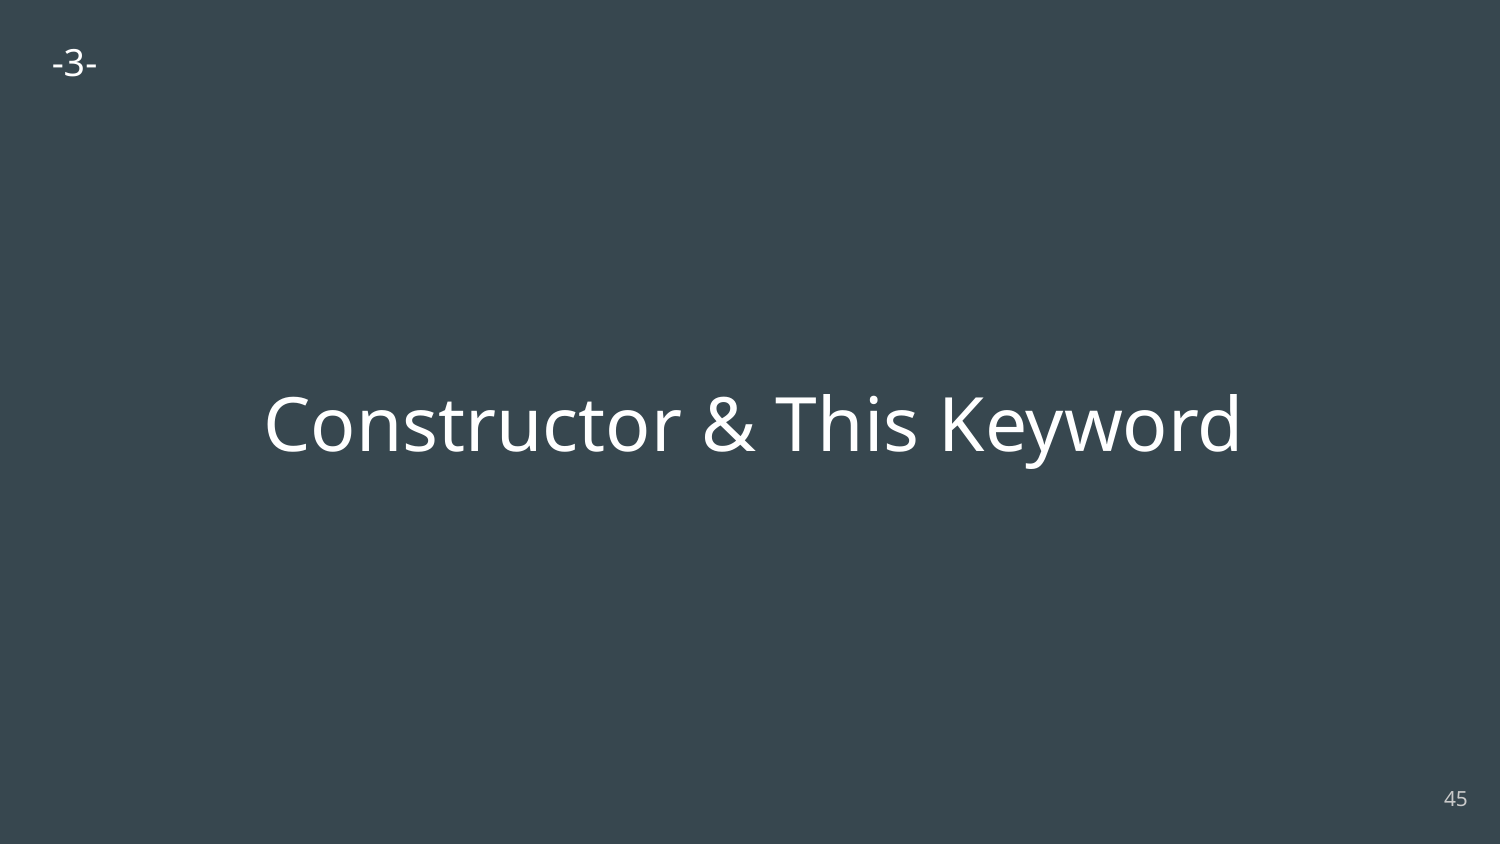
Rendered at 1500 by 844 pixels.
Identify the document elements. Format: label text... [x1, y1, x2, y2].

text_box -3- [36, 24, 114, 63]
title Constructor & This Keyword [110, 351, 1399, 493]
slide_number ‹#› [1392, 767, 1483, 833]
